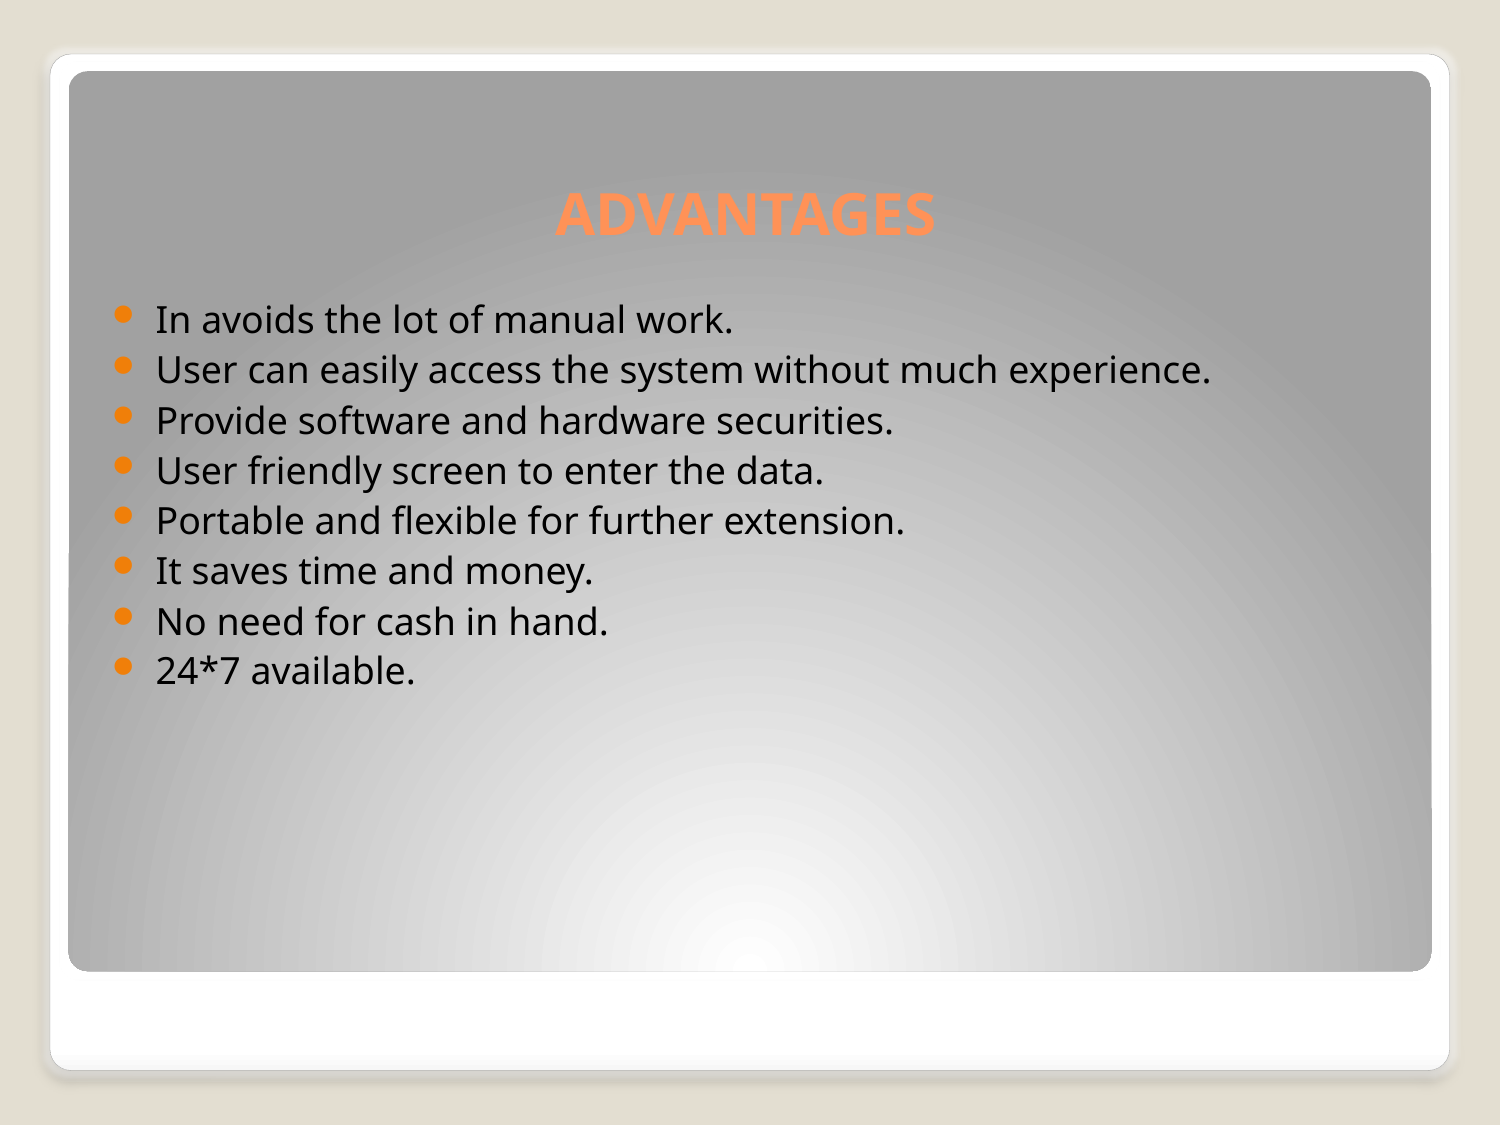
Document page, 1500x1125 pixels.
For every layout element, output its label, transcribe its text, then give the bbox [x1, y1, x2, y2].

title ADVANTAGES [82, 82, 1425, 255]
list In avoids the lot of manual work. User can easily access the system without much experience. Provide software and hardware securities. User friendly screen to enter the data. Portable and flexible for further extension. It saves time and money. No need for cash in hand. 24*7 available. [82, 281, 1425, 969]
